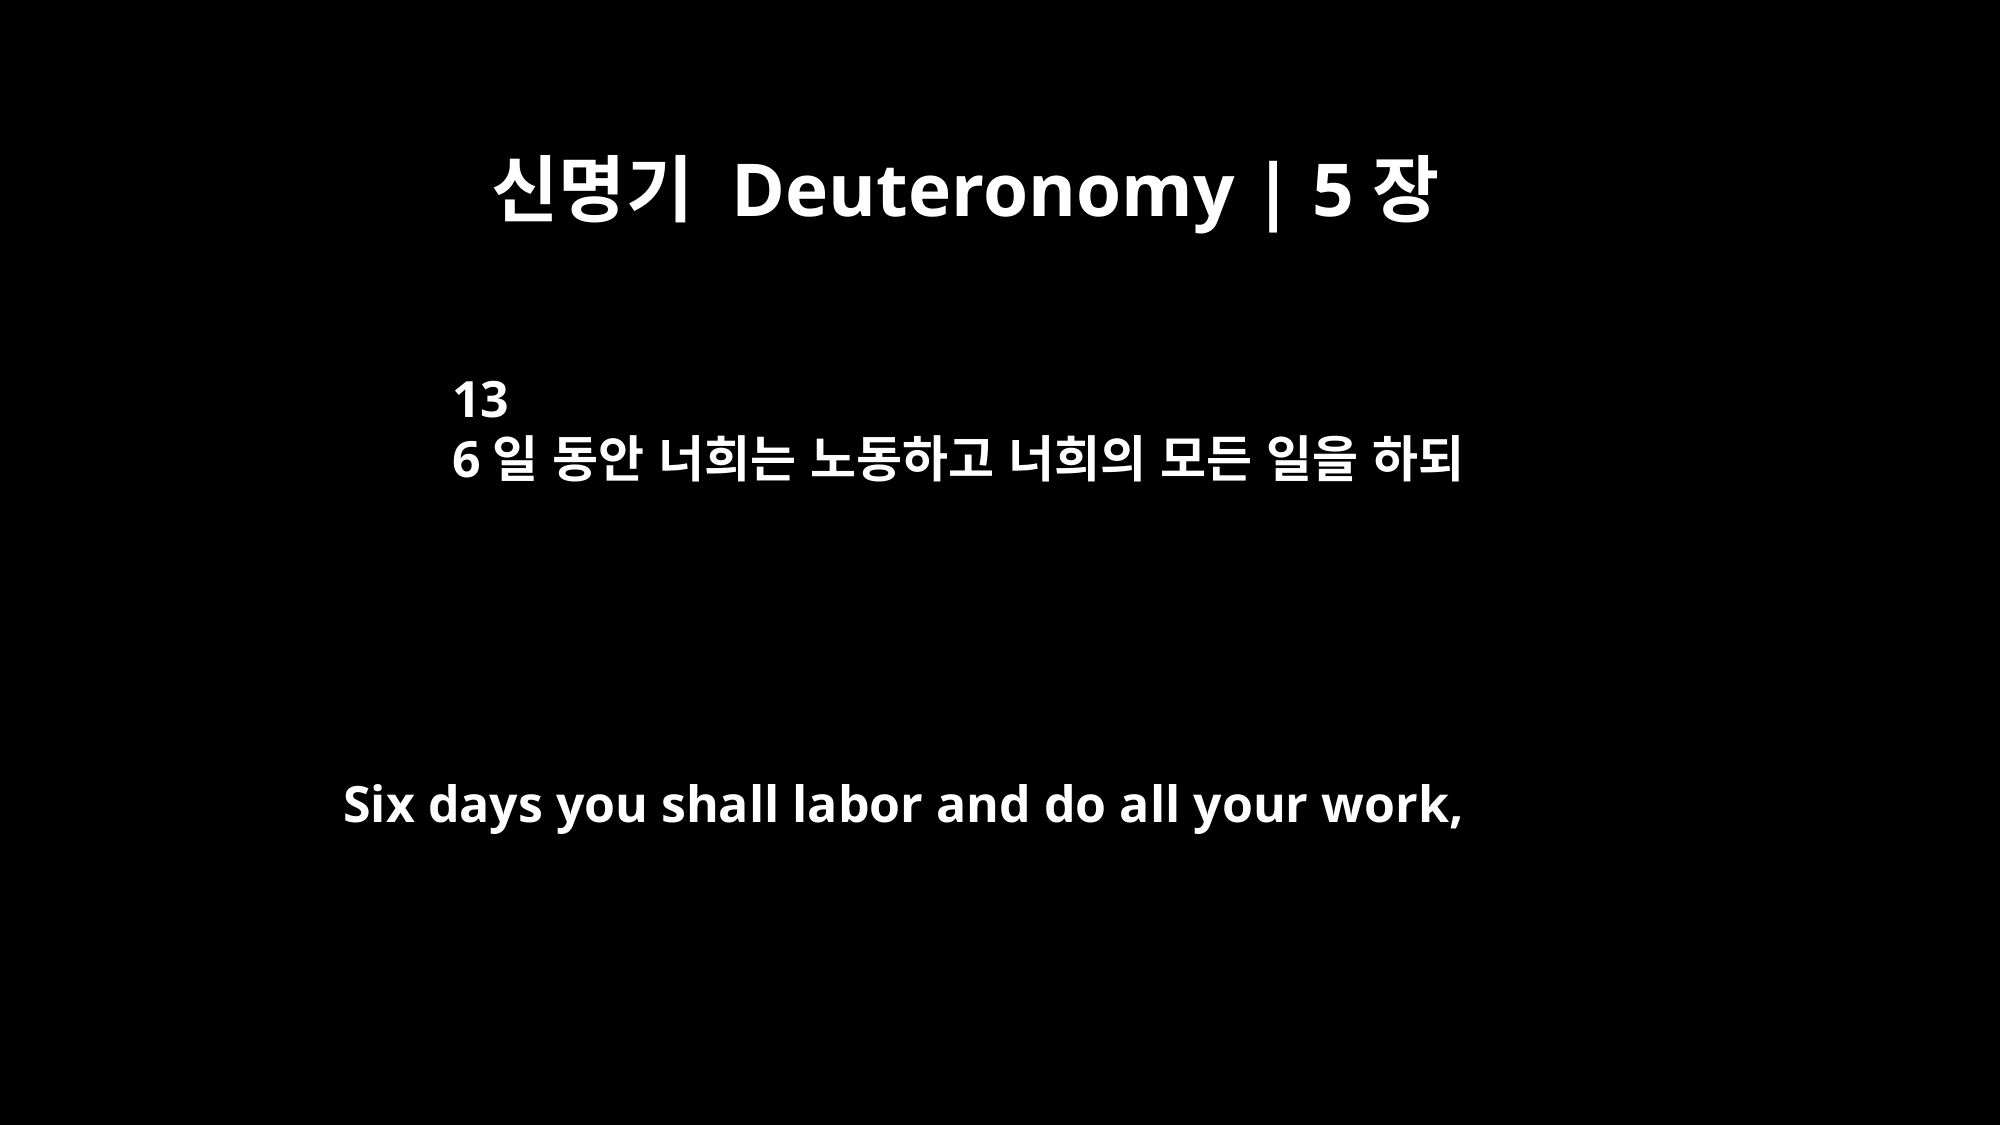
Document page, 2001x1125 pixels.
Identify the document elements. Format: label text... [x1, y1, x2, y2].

text_box 신명기 Deuteronomy | 5장 [476, 136, 1455, 239]
text_box 13 6일 동안 너희는 노동하고 너희의 모든 일을 하되 [437, 359, 1480, 495]
text_box Six days you shall labor and do all your work, [328, 764, 1479, 840]
